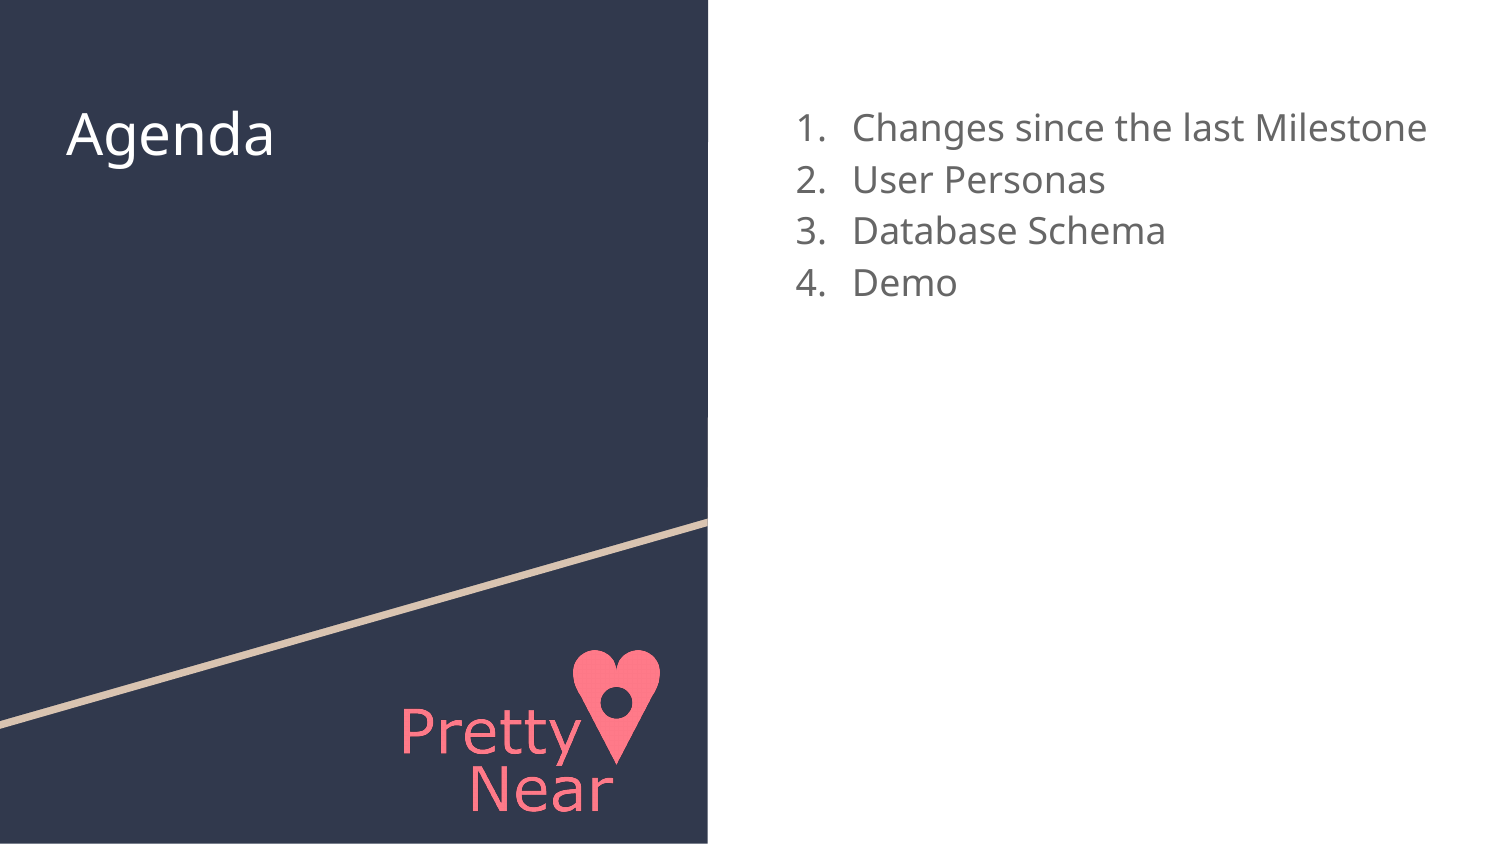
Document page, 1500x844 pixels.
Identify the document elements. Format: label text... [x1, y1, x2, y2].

title Agenda [51, 82, 660, 494]
picture [403, 650, 660, 813]
list Changes since the last Milestone User Personas Database Schema Demo [761, 82, 1446, 755]
